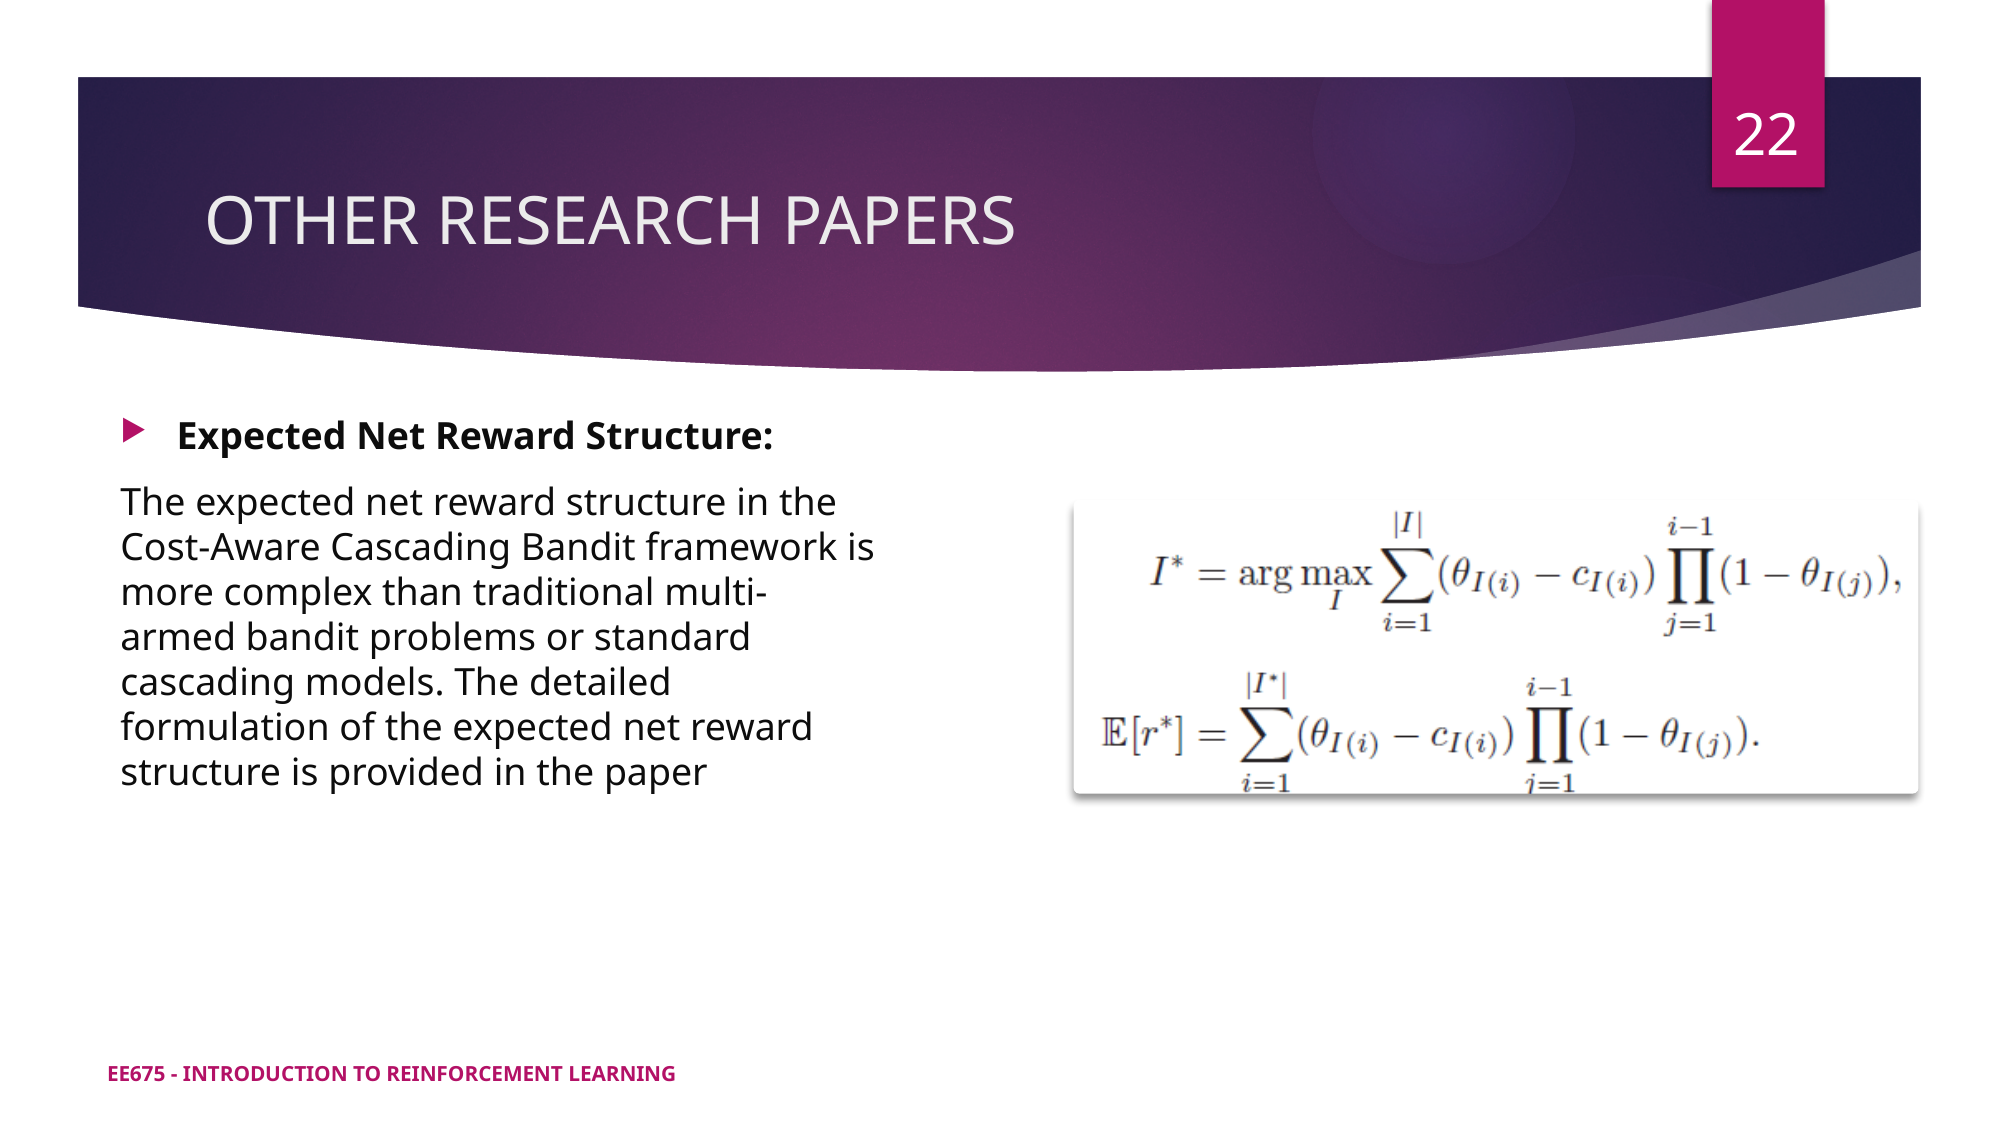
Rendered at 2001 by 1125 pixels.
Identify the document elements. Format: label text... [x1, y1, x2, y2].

title OTHER RESEARCH PAPERS [189, 159, 1627, 276]
list Expected Net Reward Structure: The expected net reward structure in the Cost-Aware Cascading Bandit framework is more complex than traditional multi-armed bandit problems or standard cascading models. The detailed formulation of the expected net reward structure is provided in the paper [105, 421, 894, 982]
footer EE675 - INTRODUCTION TO REINFORCEMENT LEARNING [92, 1048, 726, 1099]
picture [1073, 499, 1919, 794]
slide_number 22 [1698, 48, 1836, 175]
